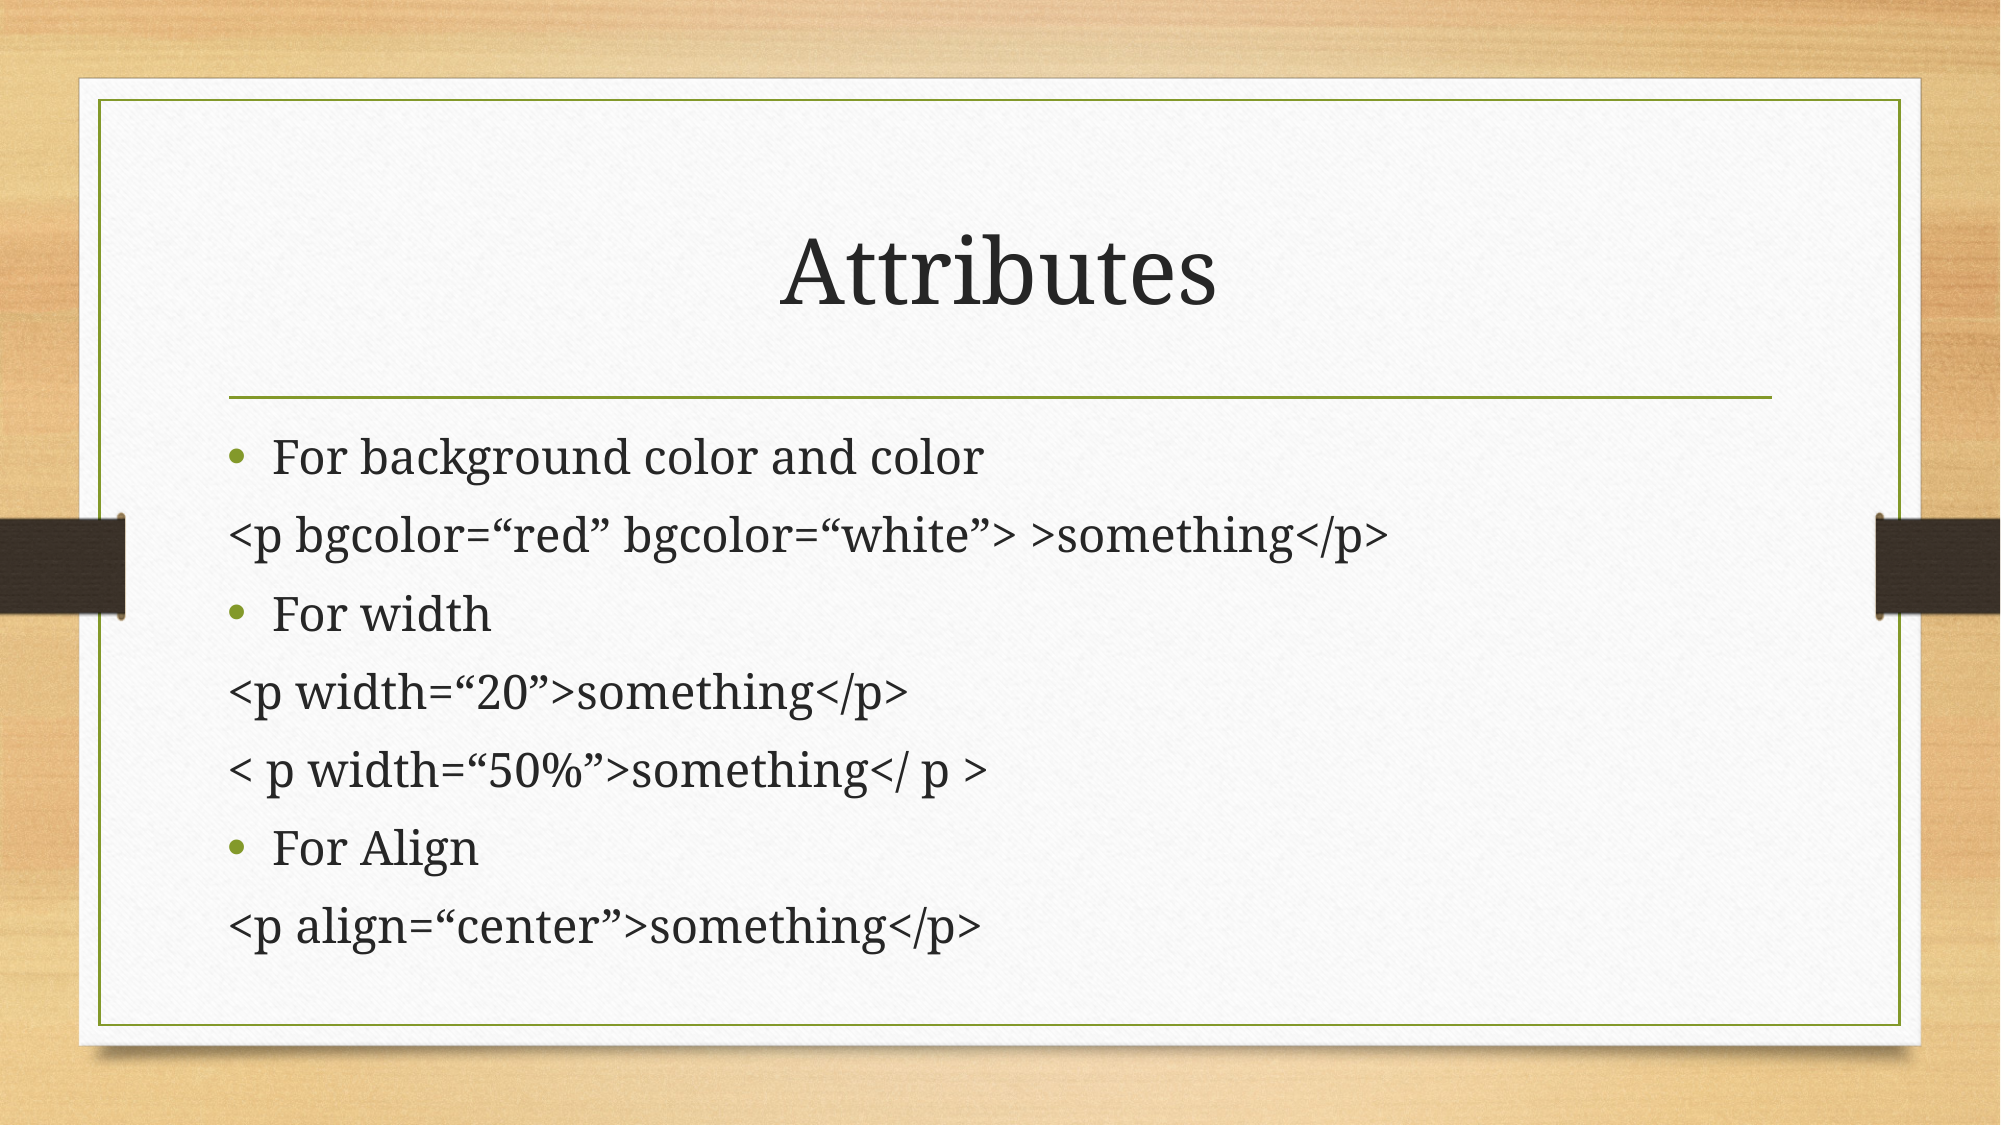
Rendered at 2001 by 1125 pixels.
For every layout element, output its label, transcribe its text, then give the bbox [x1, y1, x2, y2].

list For background color and color <p bgcolor=“red” bgcolor=“white”> >something</p> For width <p width=“20”>something</p> < p width=“50%”>something</ p > For Align <p align=“center”>something</p> [212, 419, 1788, 964]
picture [0, 0, 2001, 1125]
title Attributes [212, 161, 1788, 375]
